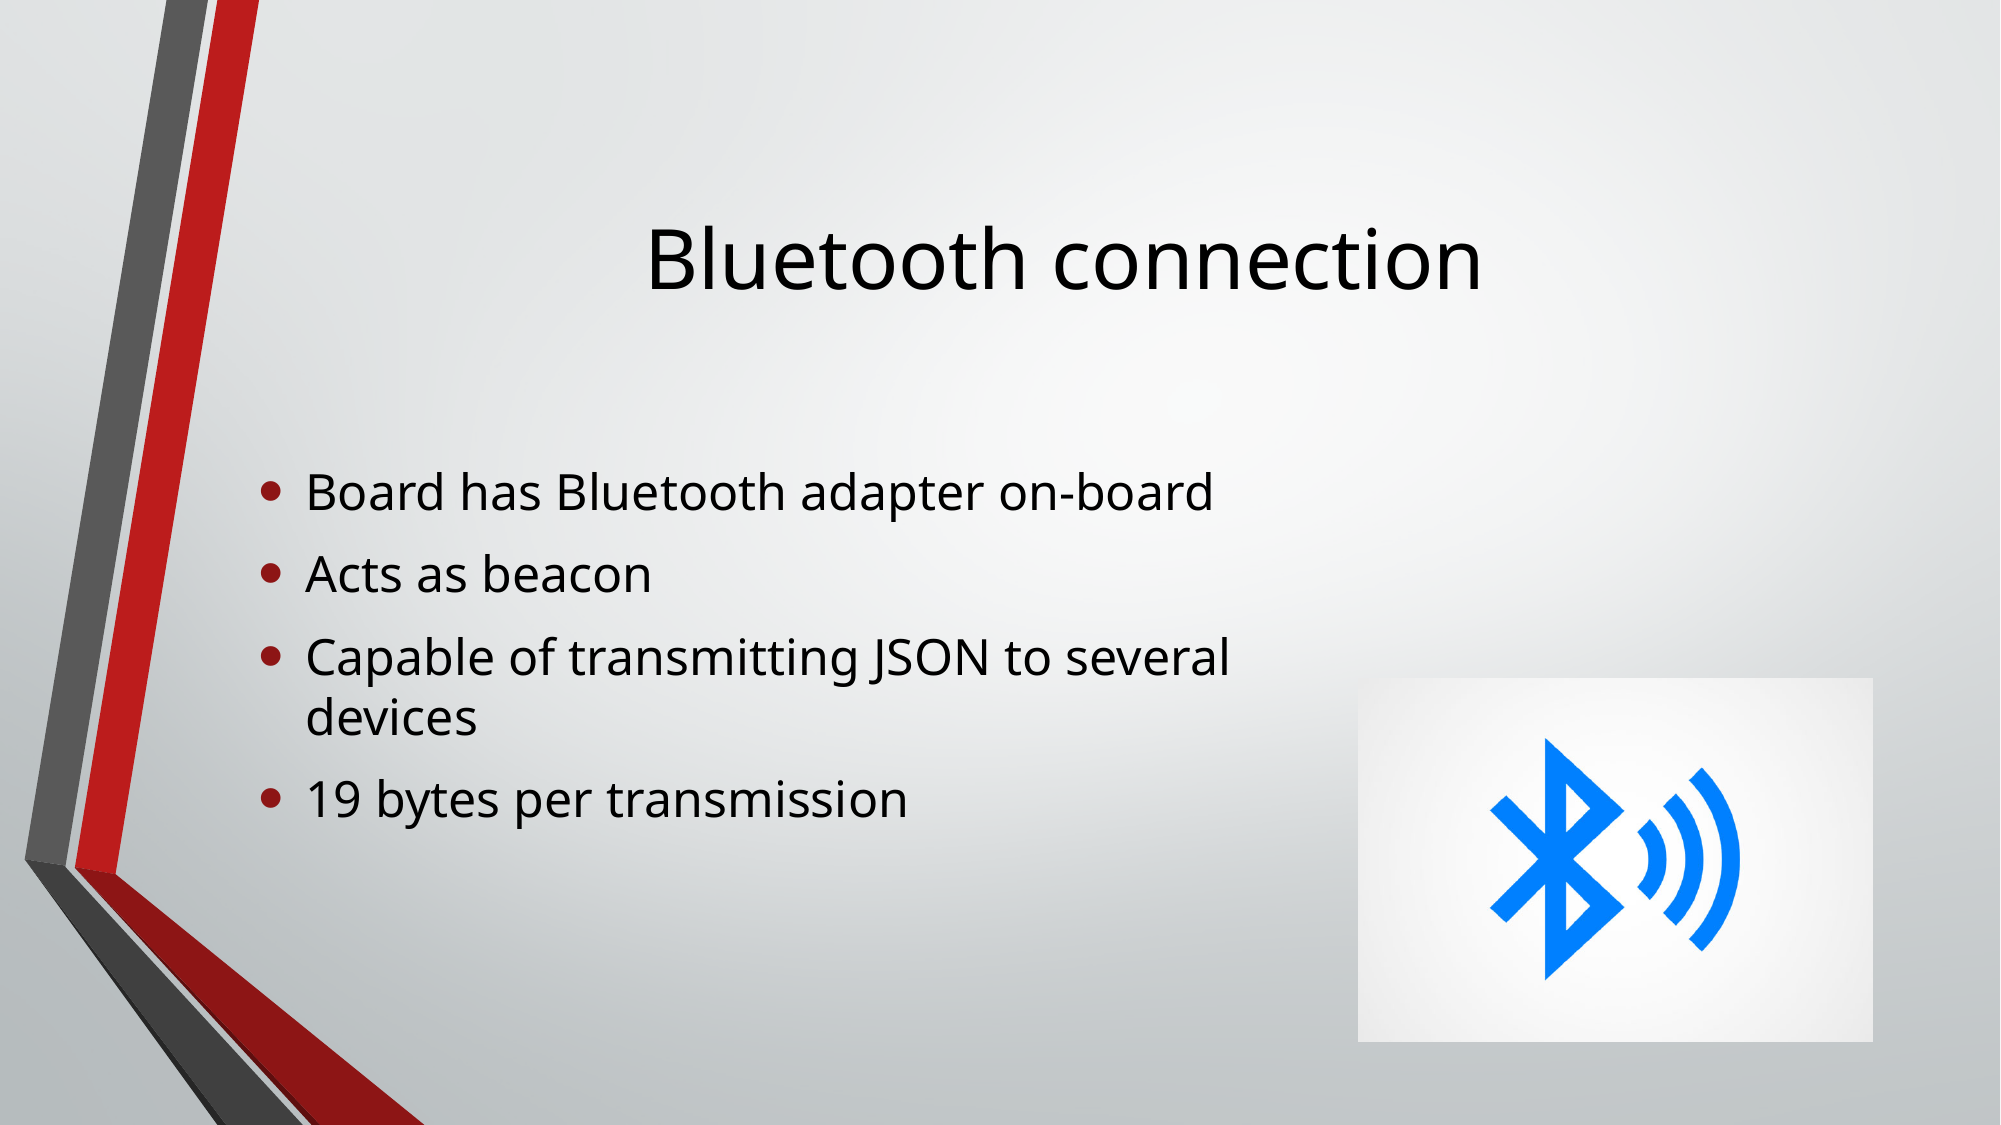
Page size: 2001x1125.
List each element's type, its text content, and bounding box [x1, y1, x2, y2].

title Bluetooth connection [243, 112, 1887, 400]
picture [1357, 677, 1874, 1042]
list Board has Bluetooth adapter on-board Acts as beacon Capable of transmitting JSON to several devices 19 bytes per transmission [243, 437, 1389, 933]
